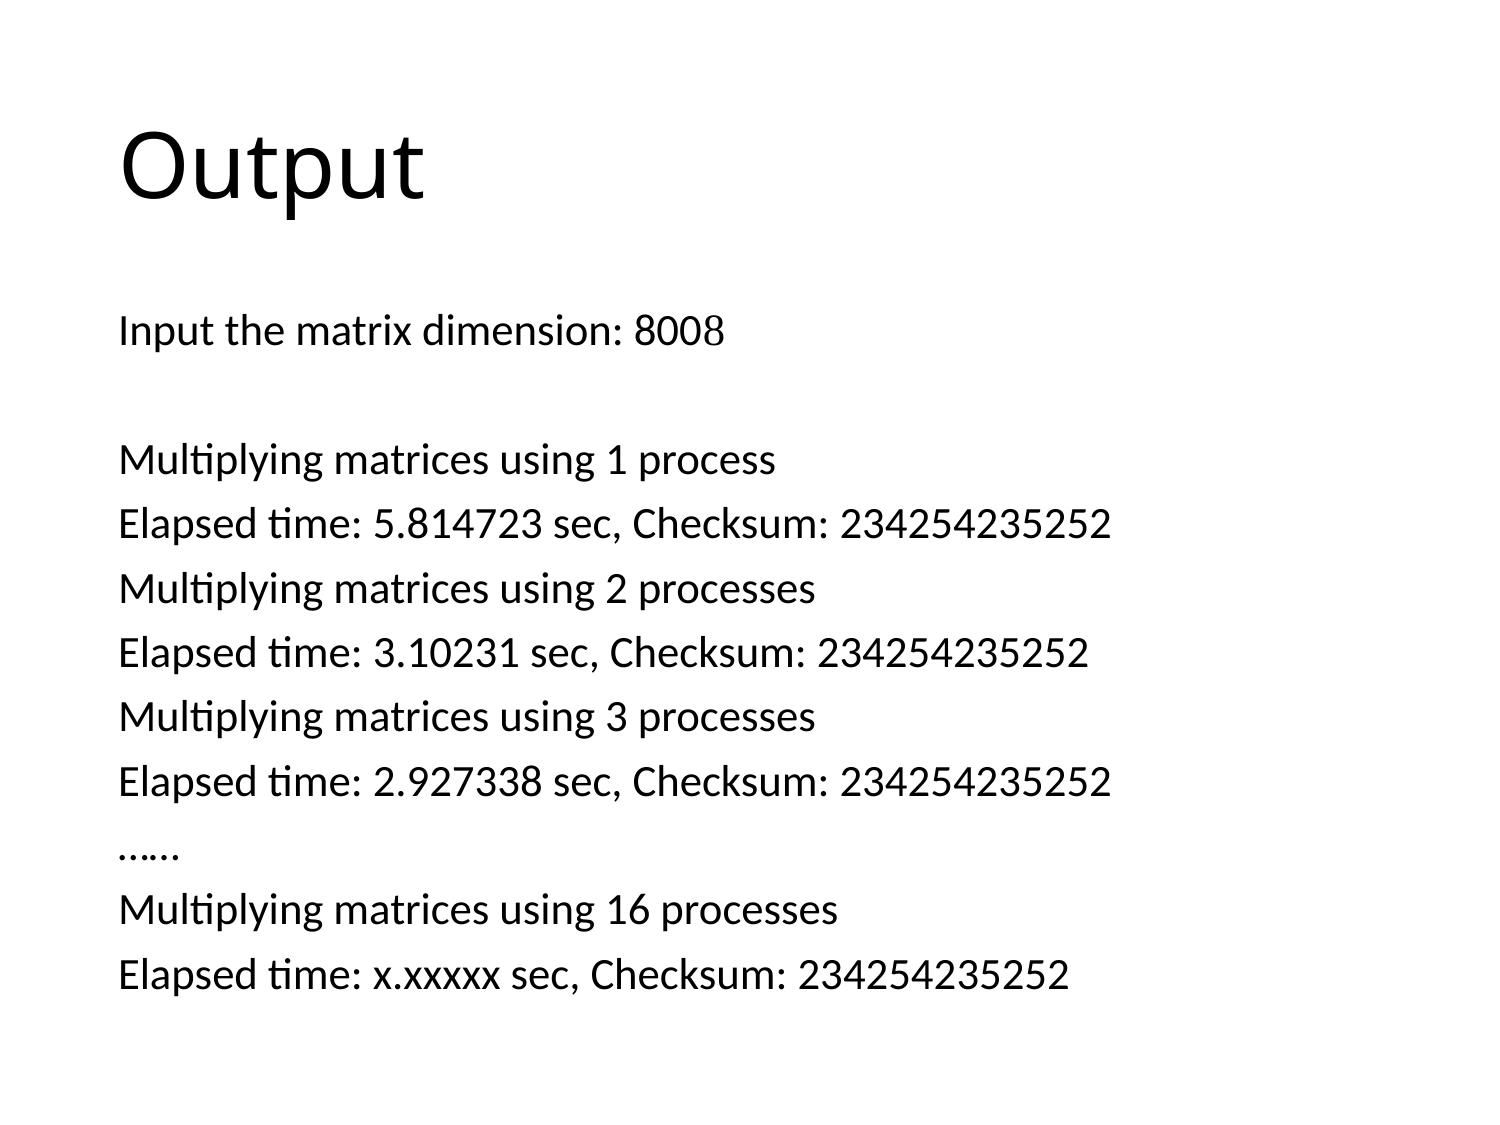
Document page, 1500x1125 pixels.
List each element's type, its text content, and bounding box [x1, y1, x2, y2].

list Input the matrix dimension: 800 Multiplying matrices using 1 process Elapsed time: 5.814723 sec, Checksum: 234254235252 Multiplying matrices using 2 processes Elapsed time: 3.10231 sec, Checksum: 234254235252 Multiplying matrices using 3 processes Elapsed time: 2.927338 sec, Checksum: 234254235252 …… Multiplying matrices using 16 processes Elapsed time: x.xxxxx sec, Checksum: 234254235252 [103, 299, 1397, 1014]
title Output [103, 59, 1397, 278]
